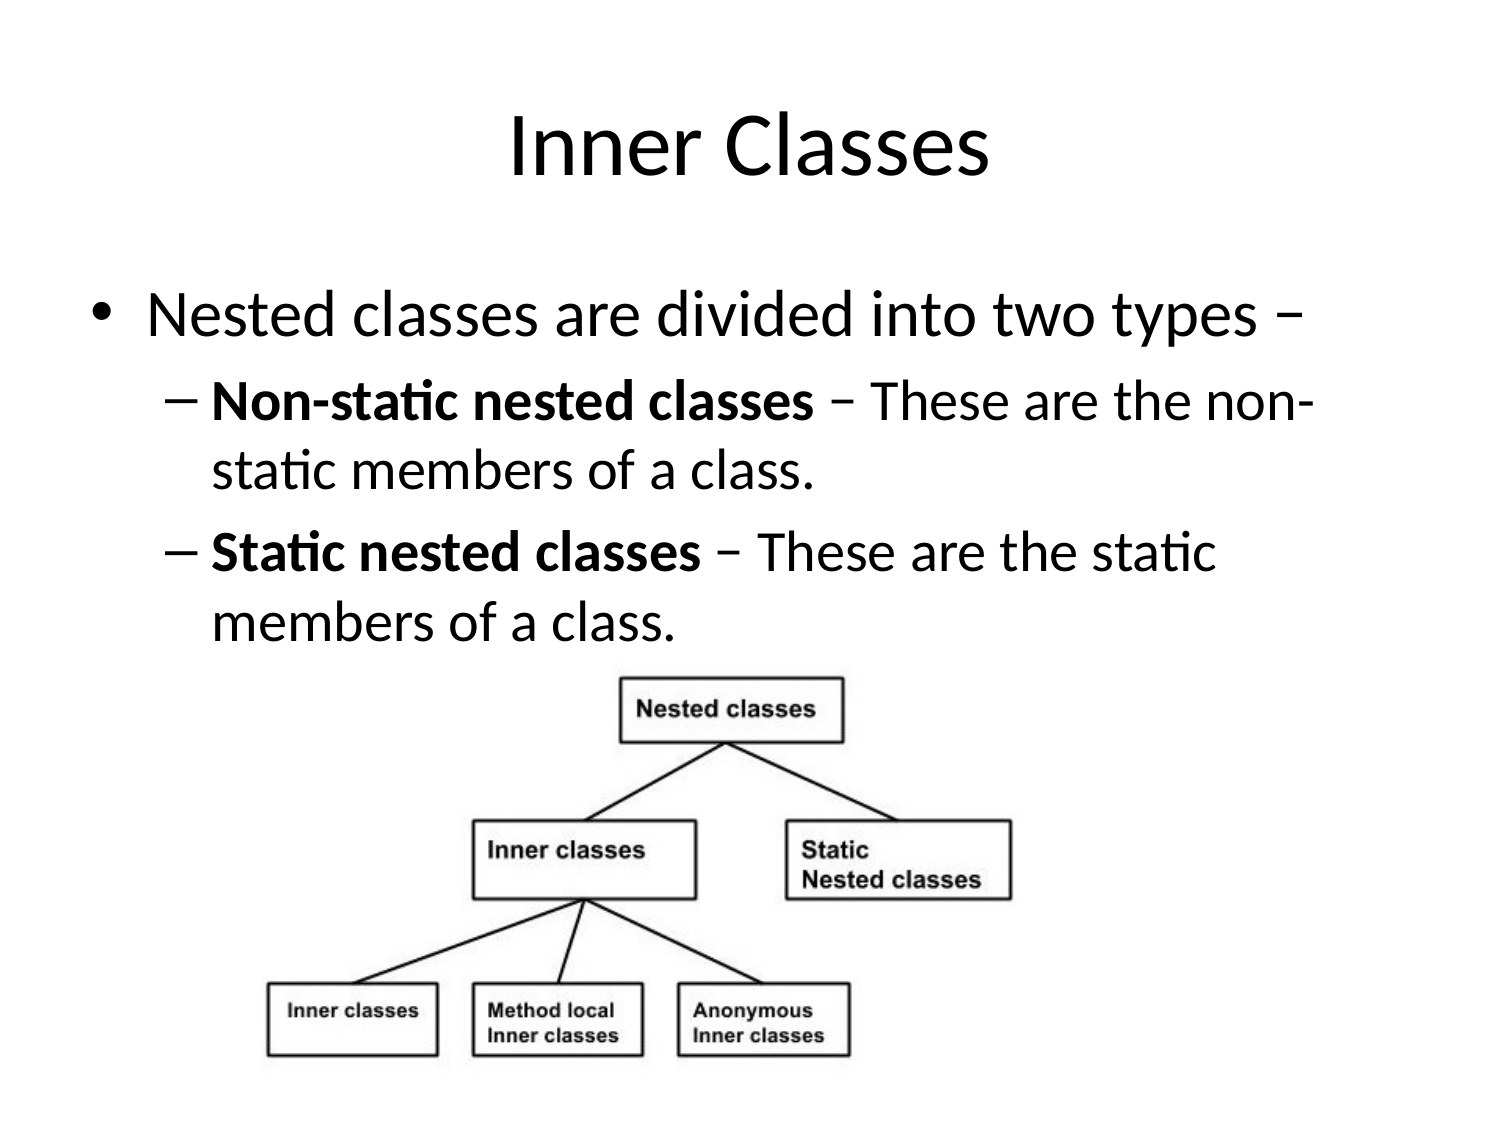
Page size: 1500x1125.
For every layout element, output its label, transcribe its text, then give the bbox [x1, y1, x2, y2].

picture [249, 662, 1032, 1077]
title Inner Classes [75, 45, 1425, 233]
list Nested classes are divided into two types − Non-static nested classes − These are the non-static members of a class. Static nested classes − These are the static members of a class. [75, 262, 1425, 1005]
